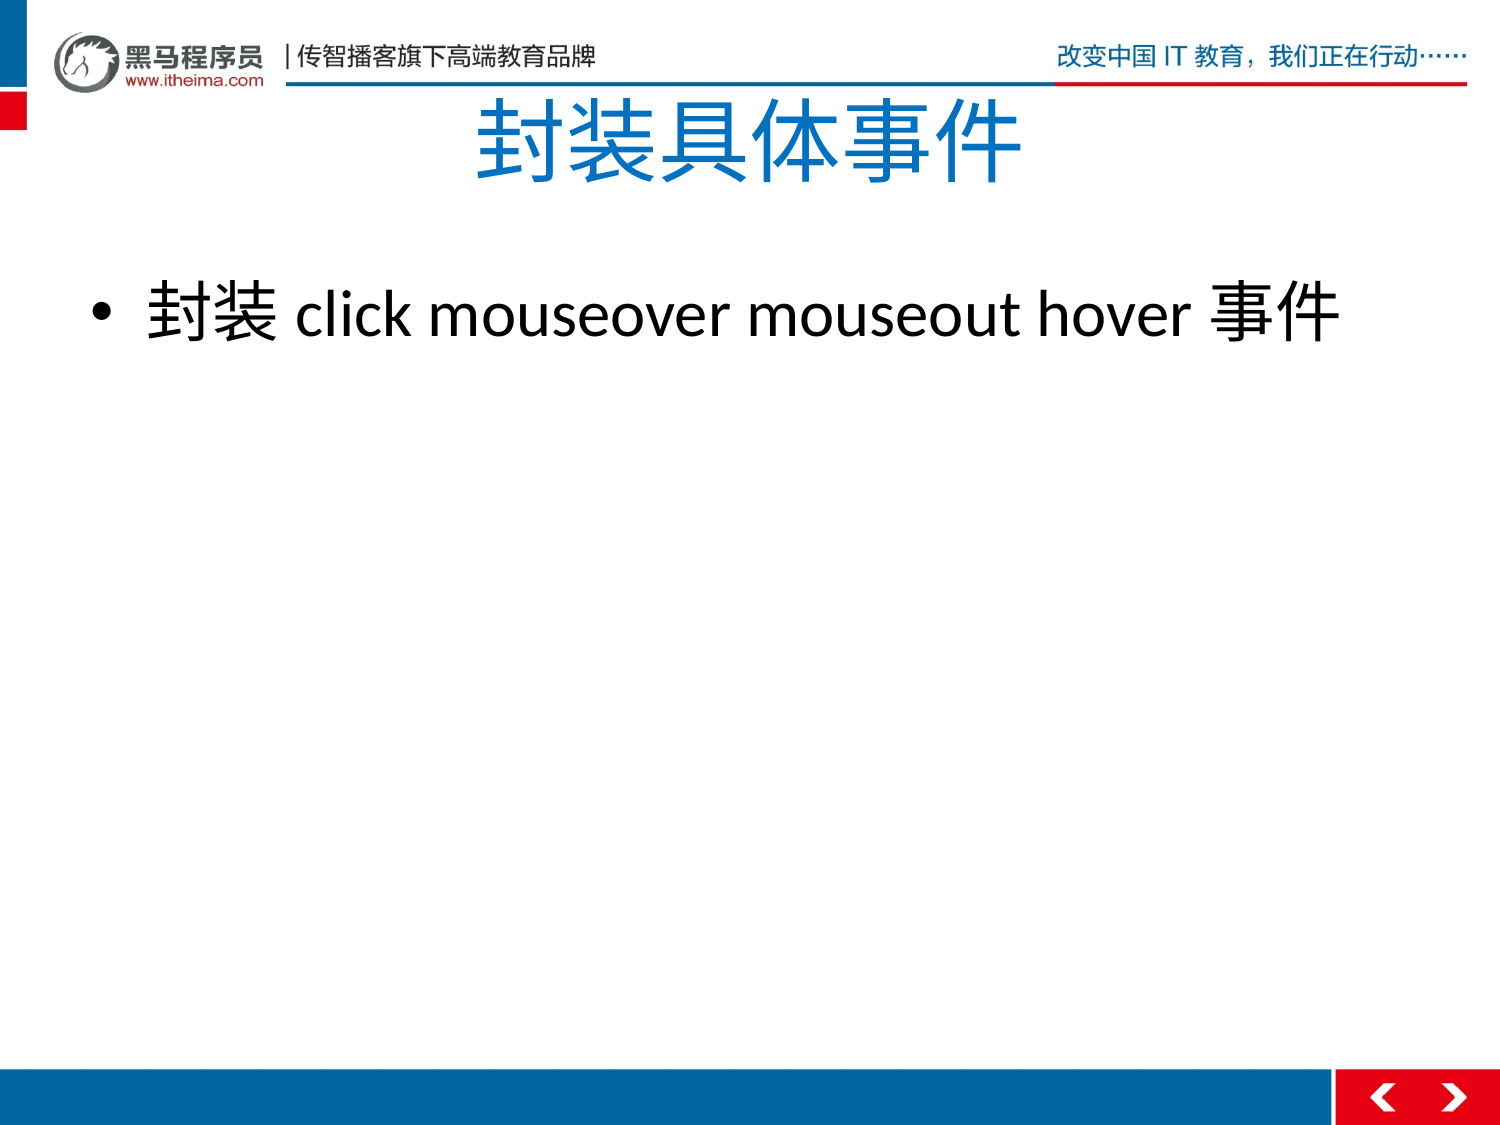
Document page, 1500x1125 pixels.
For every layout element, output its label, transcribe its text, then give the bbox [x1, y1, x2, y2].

picture [0, 0, 1500, 1125]
list 封装click mouseover mouseout hover事件 [75, 262, 1425, 1005]
title 封装具体事件 [75, 45, 1425, 233]
